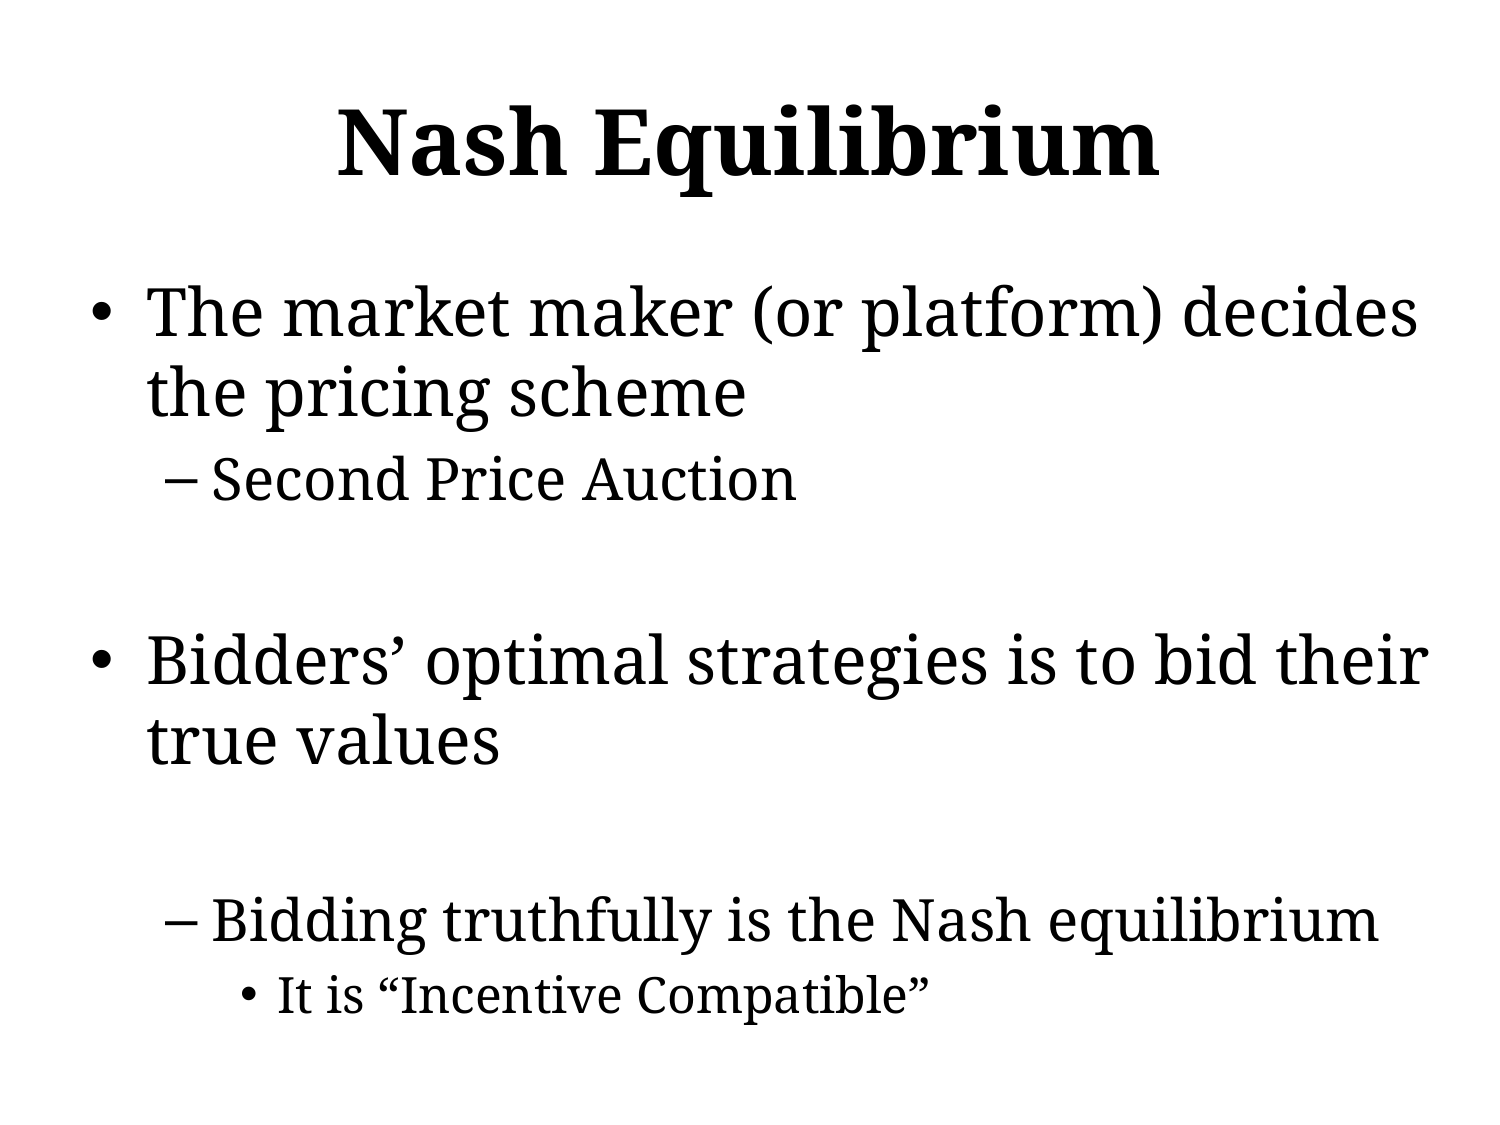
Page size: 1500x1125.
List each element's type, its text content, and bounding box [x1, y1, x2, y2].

list The market maker (or platform) decides the pricing scheme Second Price Auction Bidders’ optimal strategies is to bid their true values Bidding truthfully is the Nash equilibrium It is “Incentive Compatible” [75, 262, 1500, 1005]
title Nash Equilibrium [75, 45, 1425, 233]
